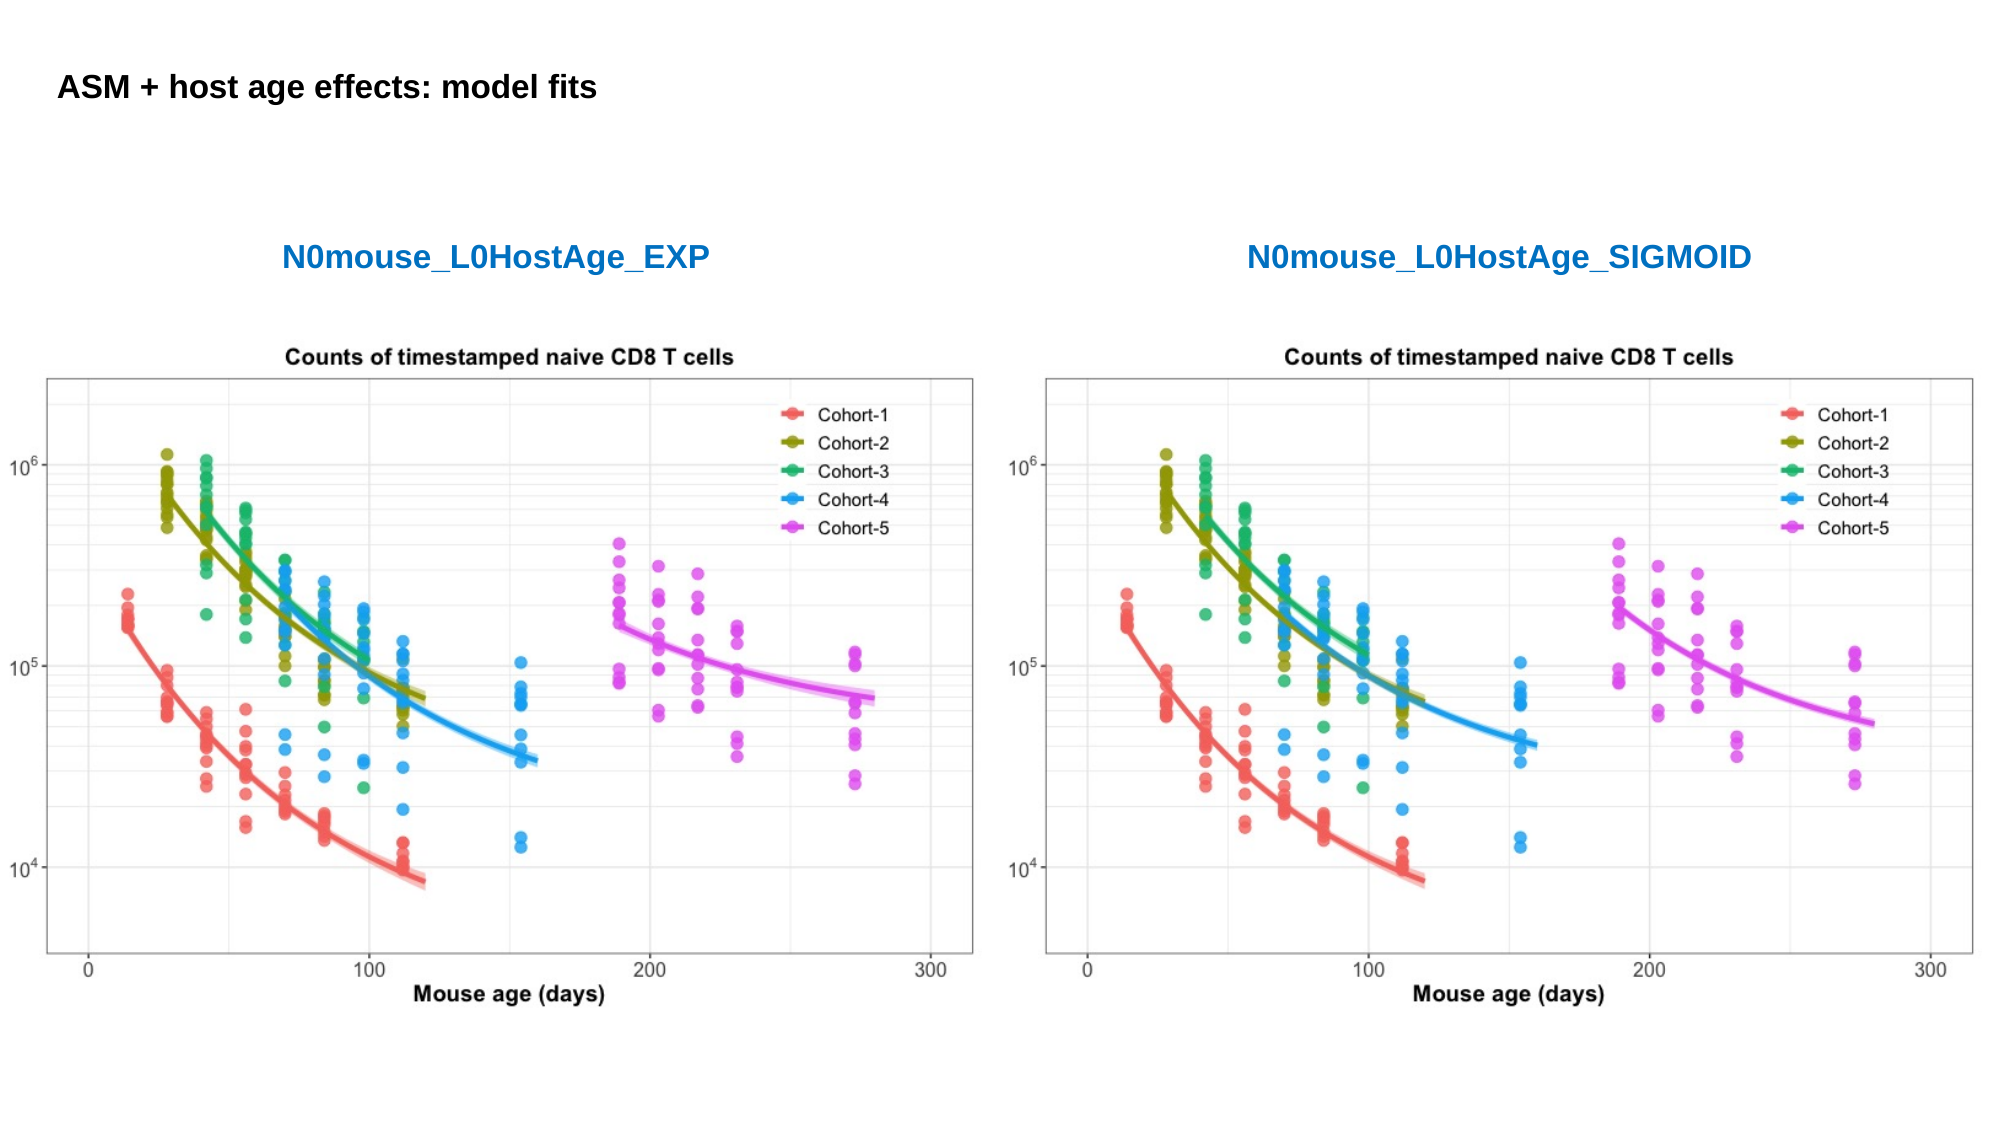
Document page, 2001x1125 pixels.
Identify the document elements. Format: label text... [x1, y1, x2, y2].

text_box N0mouse_L0HostAge_EXP [267, 227, 726, 283]
picture [0, 339, 982, 1015]
text_box N0mouse_L0HostAge_SIGMOID [1232, 227, 1768, 283]
text_box ASM + host age effects: model fits [42, 58, 614, 113]
picture [999, 339, 1982, 1015]
